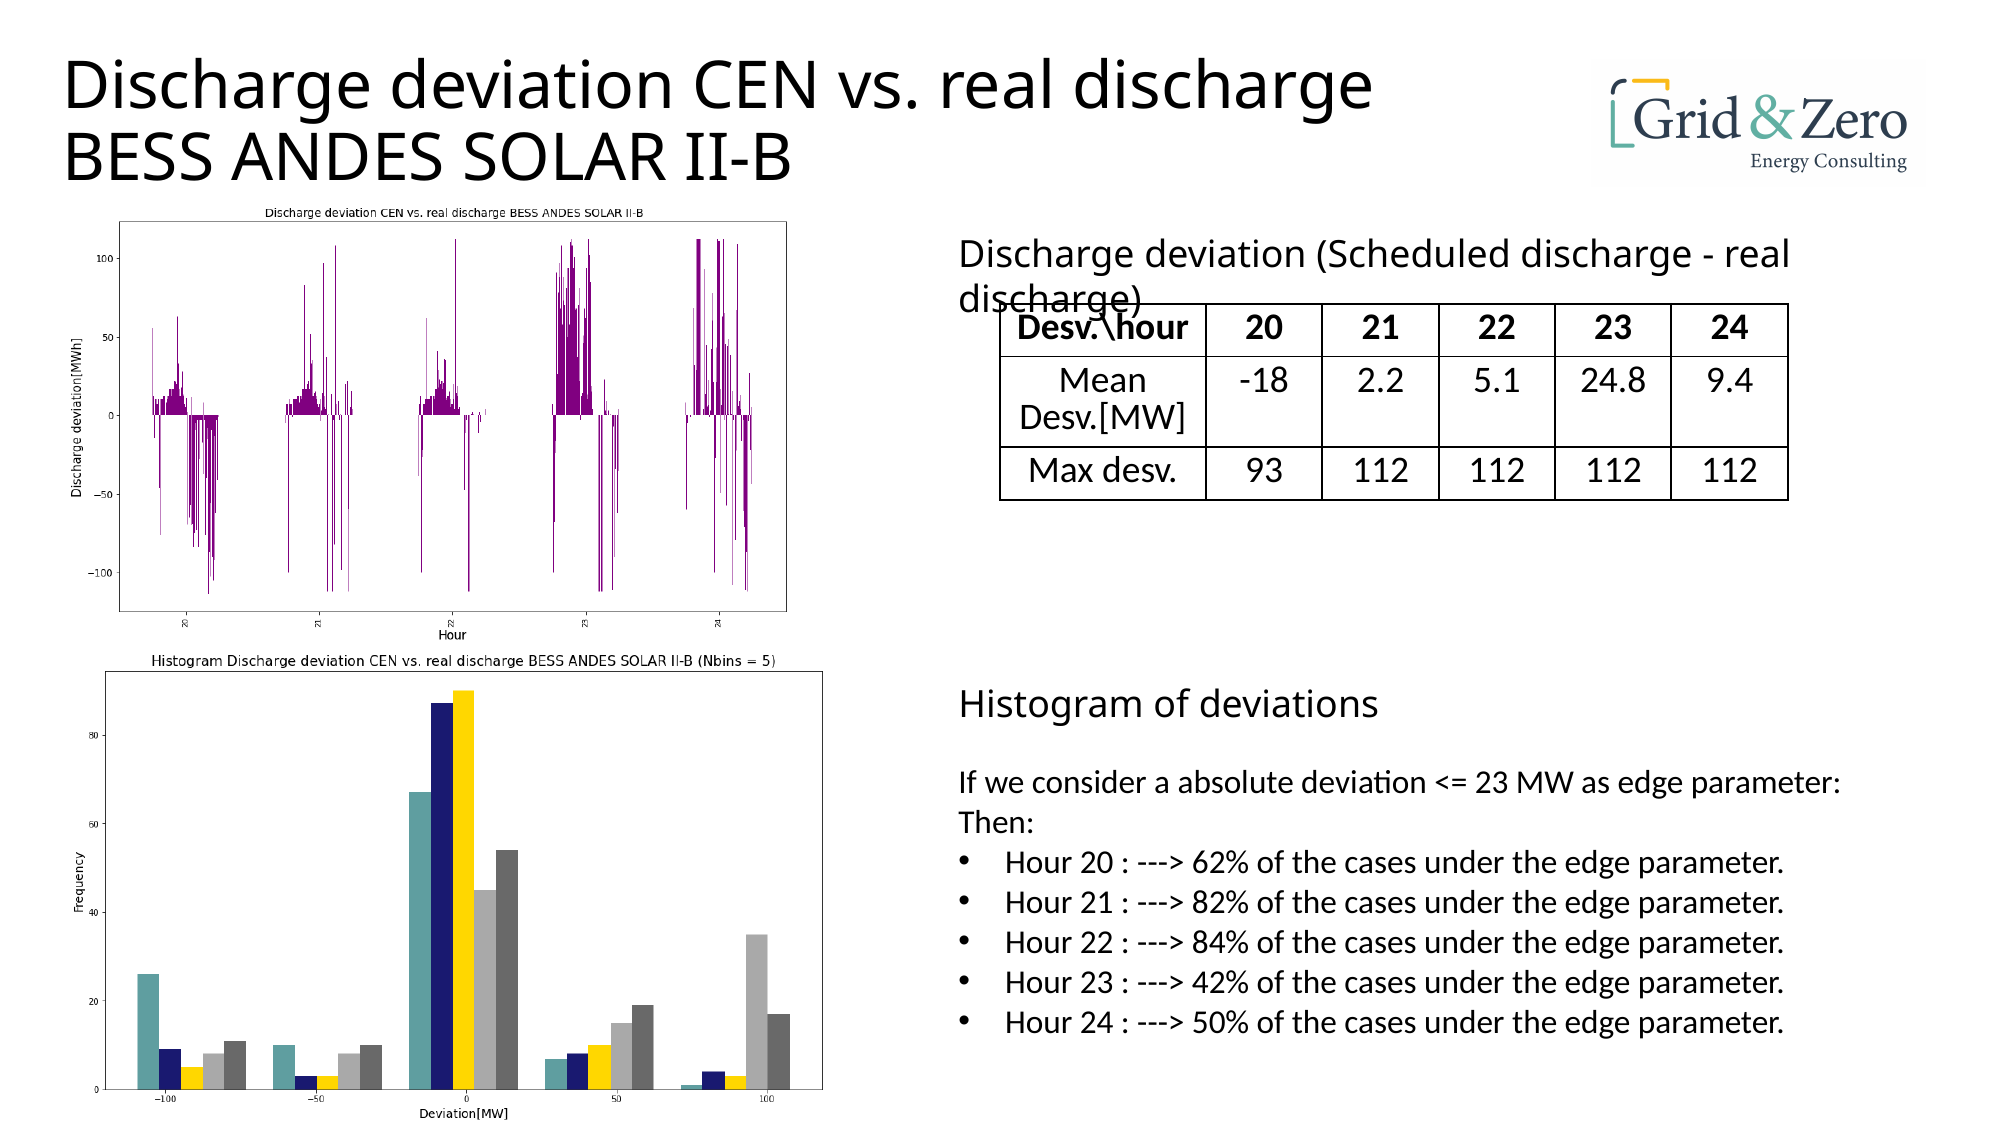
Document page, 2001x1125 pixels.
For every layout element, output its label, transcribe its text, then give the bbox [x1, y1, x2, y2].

table_cell 9.4 [1672, 357, 1787, 446]
table_header 23 [1556, 328, 1670, 356]
text_box If we consider a absolute deviation <= 23 MW as edge parameter: Then: Hour 20 : ---> 62% of the cases under the edge parameter. Hour 21 : ---> 82% of the cases under the edge parameter. Hour 22 : ---> 84% of the cases under the edge parameter. Hour 23 : ---> 42% of the cases under the edge parameter. Hour 24 : ---> 50% of the cases under the edge parameter. [943, 753, 1986, 1048]
table_cell 112 [1556, 448, 1670, 499]
table_cell 112 [1440, 448, 1554, 499]
title Discharge deviation CEN vs. real discharge BESS ANDES SOLAR II-B [47, 43, 1470, 203]
text_box Histogram of deviations [943, 672, 1986, 732]
table_header 21 [1323, 328, 1438, 356]
table_cell Max desv. [1001, 448, 1205, 499]
table_cell Mean Desv.[MW] [1001, 357, 1205, 446]
picture [66, 649, 828, 1125]
table_cell 112 [1672, 448, 1787, 499]
table_header 24 [1672, 328, 1787, 356]
table_header 22 [1440, 328, 1554, 356]
table_cell 5.1 [1440, 357, 1554, 446]
table_cell 24.8 [1556, 357, 1670, 446]
table_cell -18 [1207, 357, 1321, 446]
table_header Desv.\hour [1001, 328, 1205, 356]
text_box Discharge deviation (Scheduled discharge - real discharge) [943, 222, 1944, 328]
picture [66, 202, 791, 647]
table_header 20 [1207, 328, 1321, 356]
table_cell 93 [1207, 448, 1321, 499]
table_cell 112 [1323, 448, 1438, 499]
table_cell 2.2 [1323, 357, 1438, 446]
picture [1590, 59, 1926, 187]
